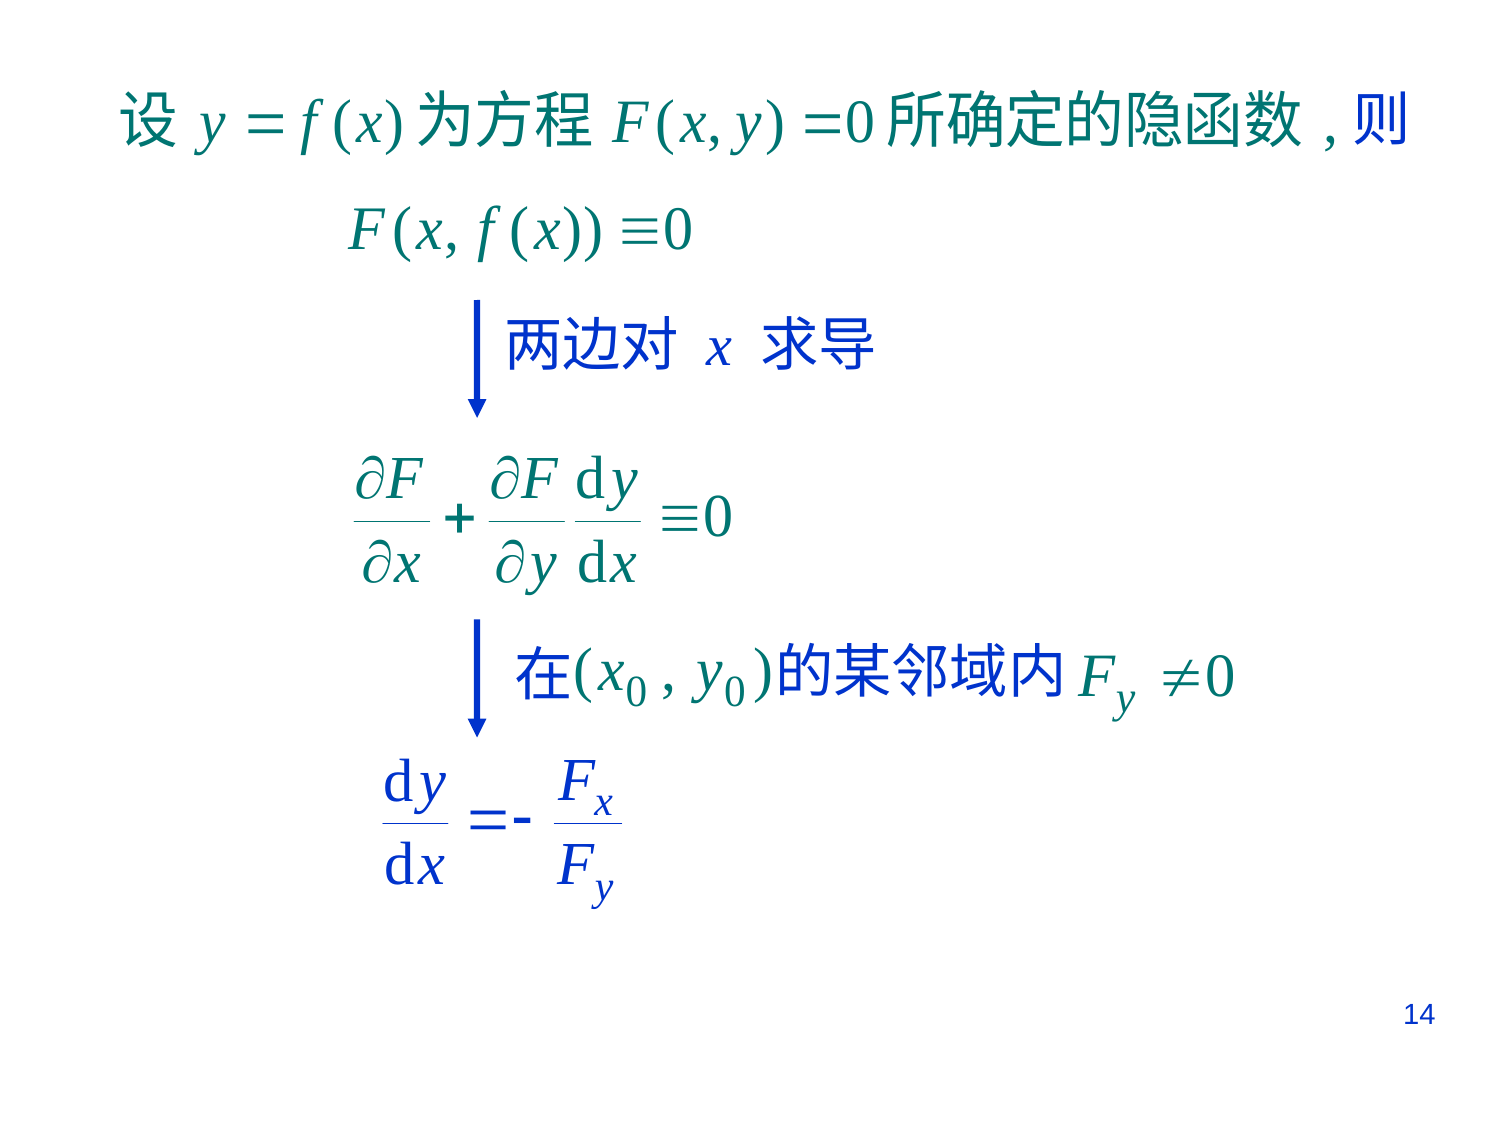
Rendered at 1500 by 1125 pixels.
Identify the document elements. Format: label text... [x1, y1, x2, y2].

text_box 的某邻域内 [760, 626, 1098, 712]
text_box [342, 200, 696, 268]
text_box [571, 637, 776, 722]
text_box 则 [1337, 75, 1426, 160]
text_box 两边对 x 求导 [489, 299, 900, 385]
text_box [1072, 643, 1238, 726]
text_box 在 [499, 629, 638, 715]
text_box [114, 87, 1351, 161]
text_box [470, 619, 484, 738]
slide_number 14 [1074, 987, 1451, 1066]
text_box [470, 299, 484, 418]
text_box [349, 447, 736, 601]
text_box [378, 747, 625, 913]
